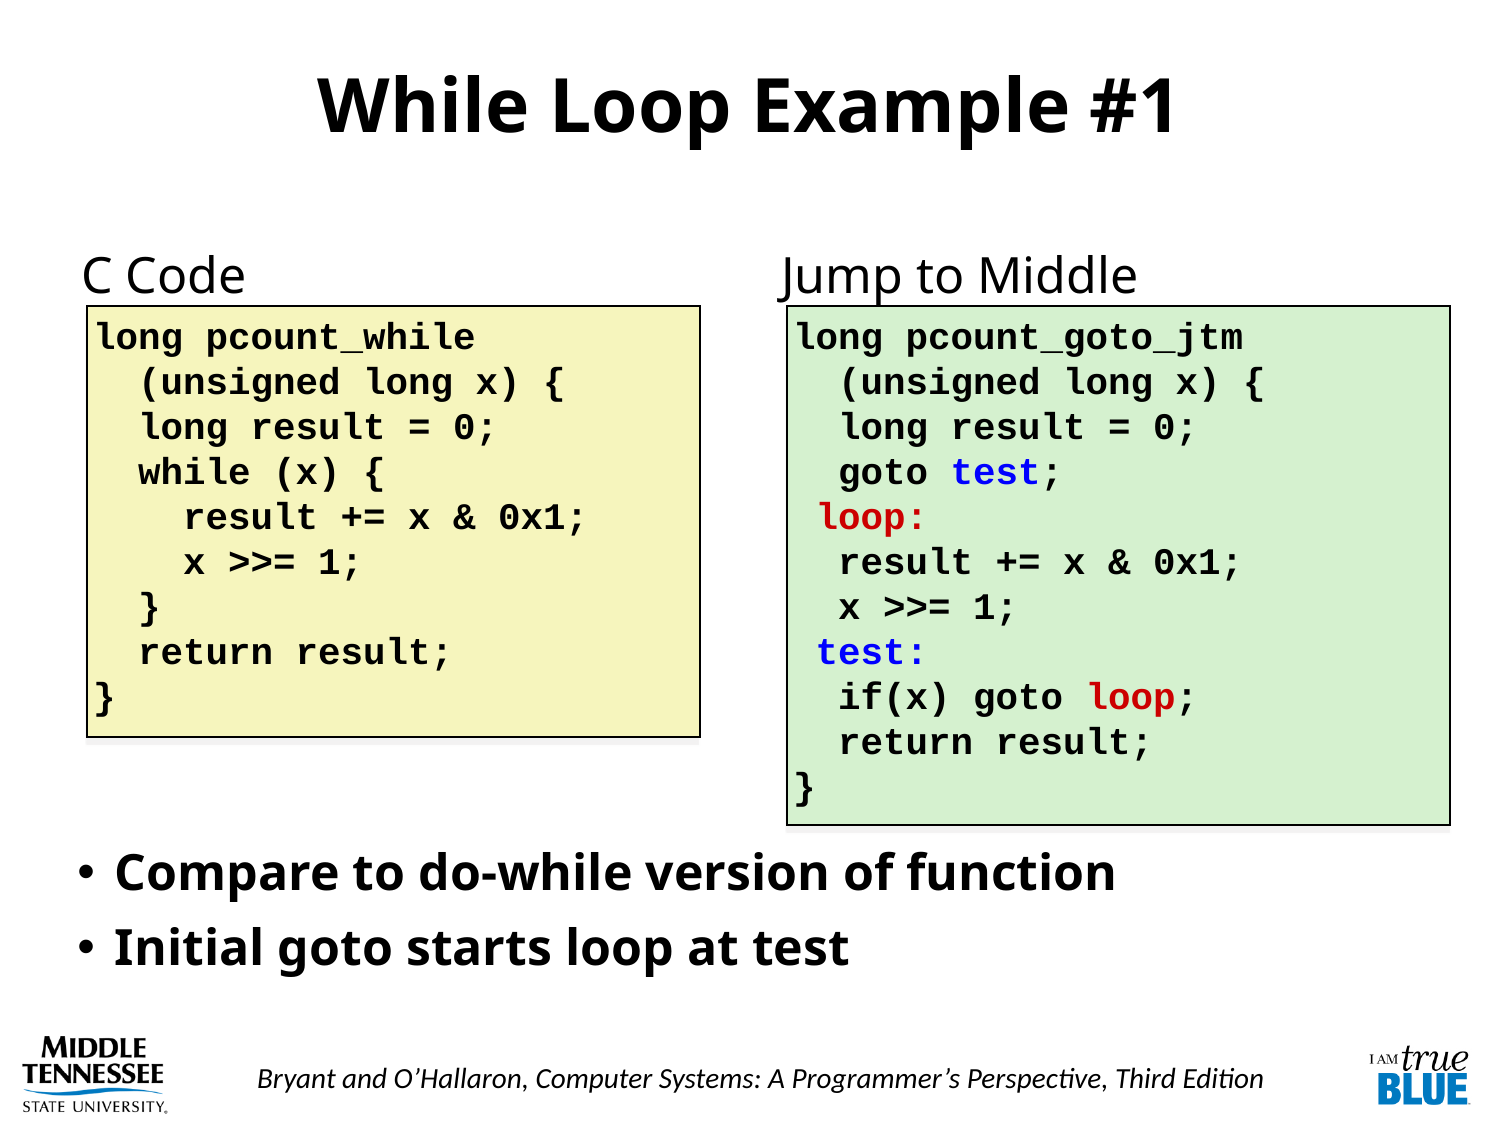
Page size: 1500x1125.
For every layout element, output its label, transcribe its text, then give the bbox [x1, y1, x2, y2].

title While Loop Example #1 [0, 0, 1500, 218]
text_box C Code [75, 237, 505, 311]
picture [1360, 1034, 1485, 1115]
text_box long pcount_while (unsigned long x) { long result = 0; while (x) { result += x & 0x1; x >>= 1; } return result; } [86, 305, 700, 738]
list Compare to do-while version of function Initial goto starts loop at test [62, 839, 1438, 1050]
text_box Jump to Middle Version [774, 237, 1155, 311]
picture [8, 1027, 174, 1122]
text_box long pcount_goto_jtm (unsigned long x) { long result = 0; goto test; loop: result += x & 0x1; x >>= 1; test: if(x) goto loop; return result; } [786, 305, 1450, 825]
